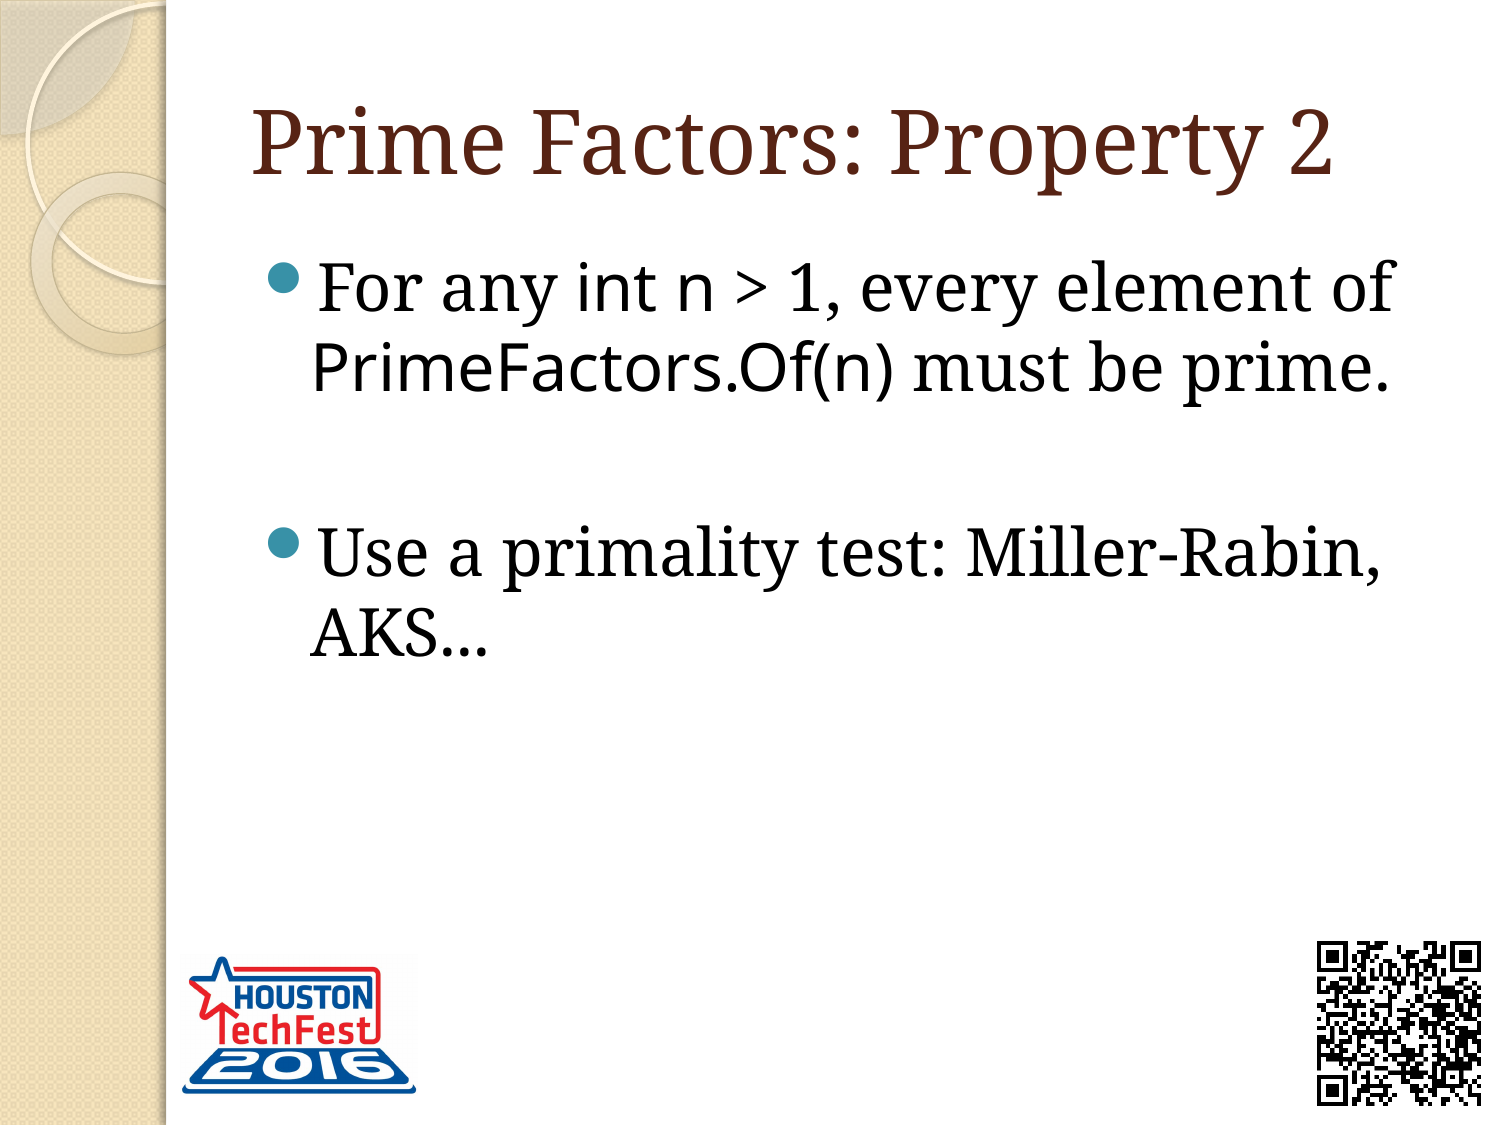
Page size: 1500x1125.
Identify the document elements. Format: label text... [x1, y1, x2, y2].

picture [180, 954, 418, 1096]
list For any int n > 1, every element of PrimeFactors.Of(n) must be prime. Use a primality test: Miller-Rabin, AKS... [235, 237, 1466, 1025]
title Prime Factors: Property 2 [235, 45, 1466, 233]
picture [1310, 934, 1488, 1113]
